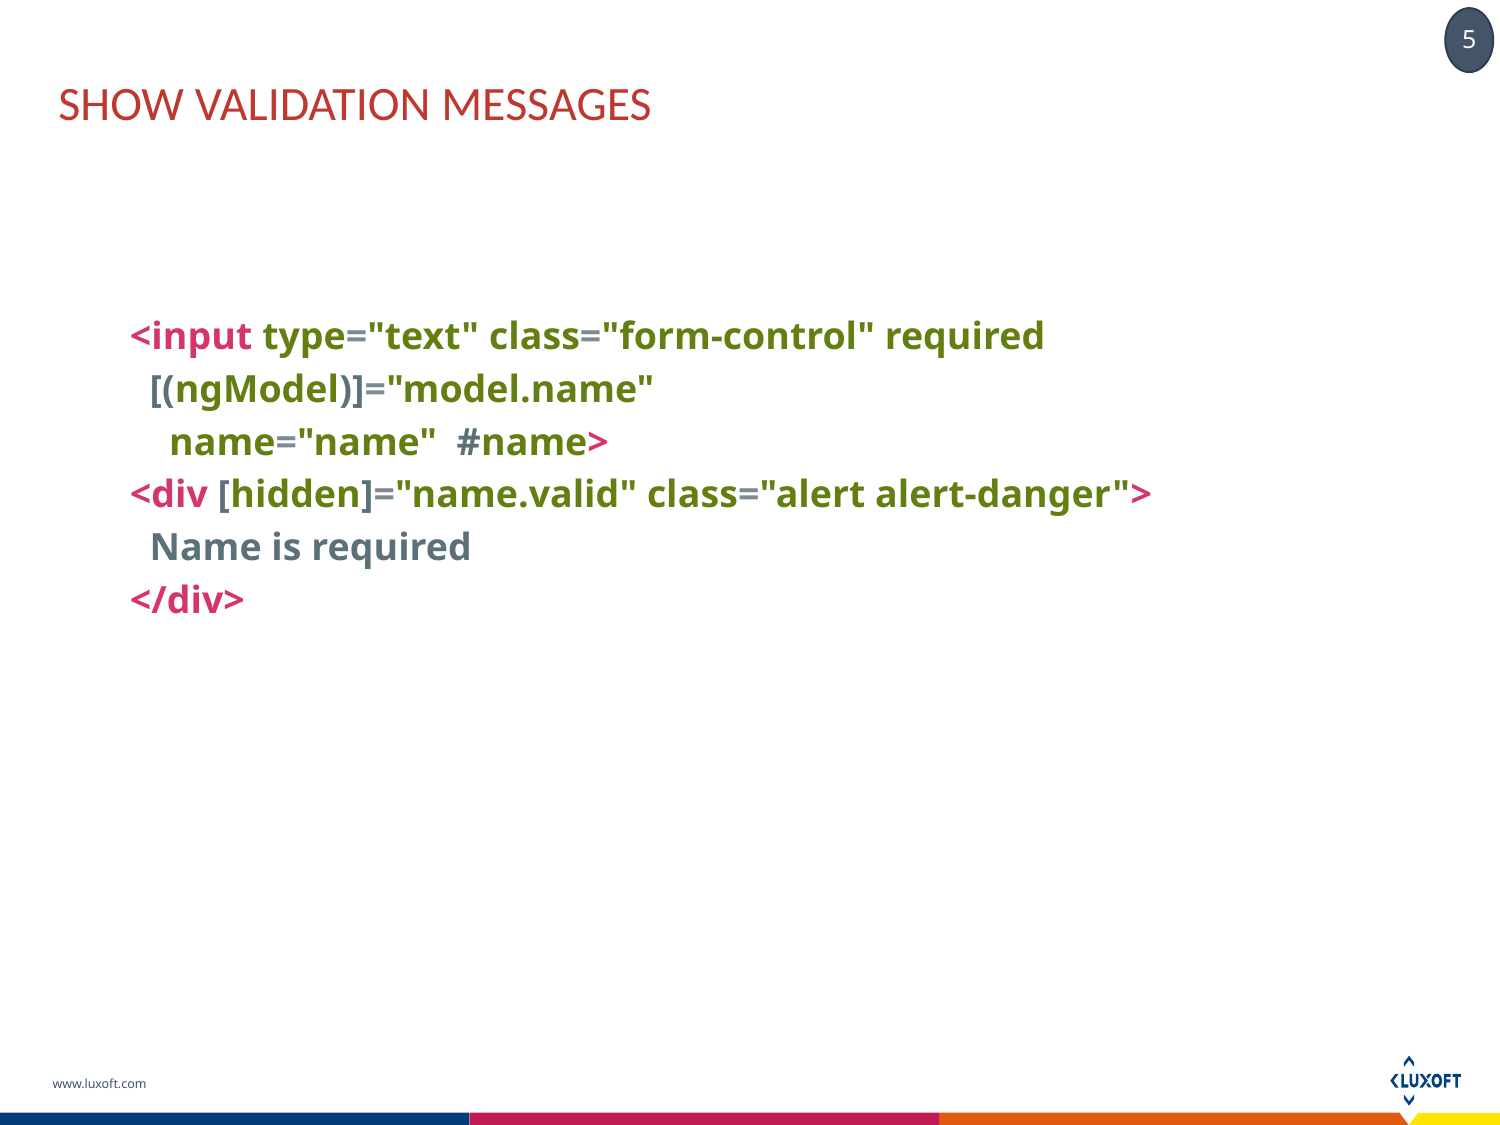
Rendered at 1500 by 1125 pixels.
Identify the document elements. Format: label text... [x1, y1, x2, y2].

title Show validation messages [47, 59, 1457, 143]
text_box <input type="text" class="form-control" required [(ngModel)]="model.name" name="name" #name> <div [hidden]="name.valid" class="alert alert-danger"> Name is required </div> [115, 304, 1500, 629]
